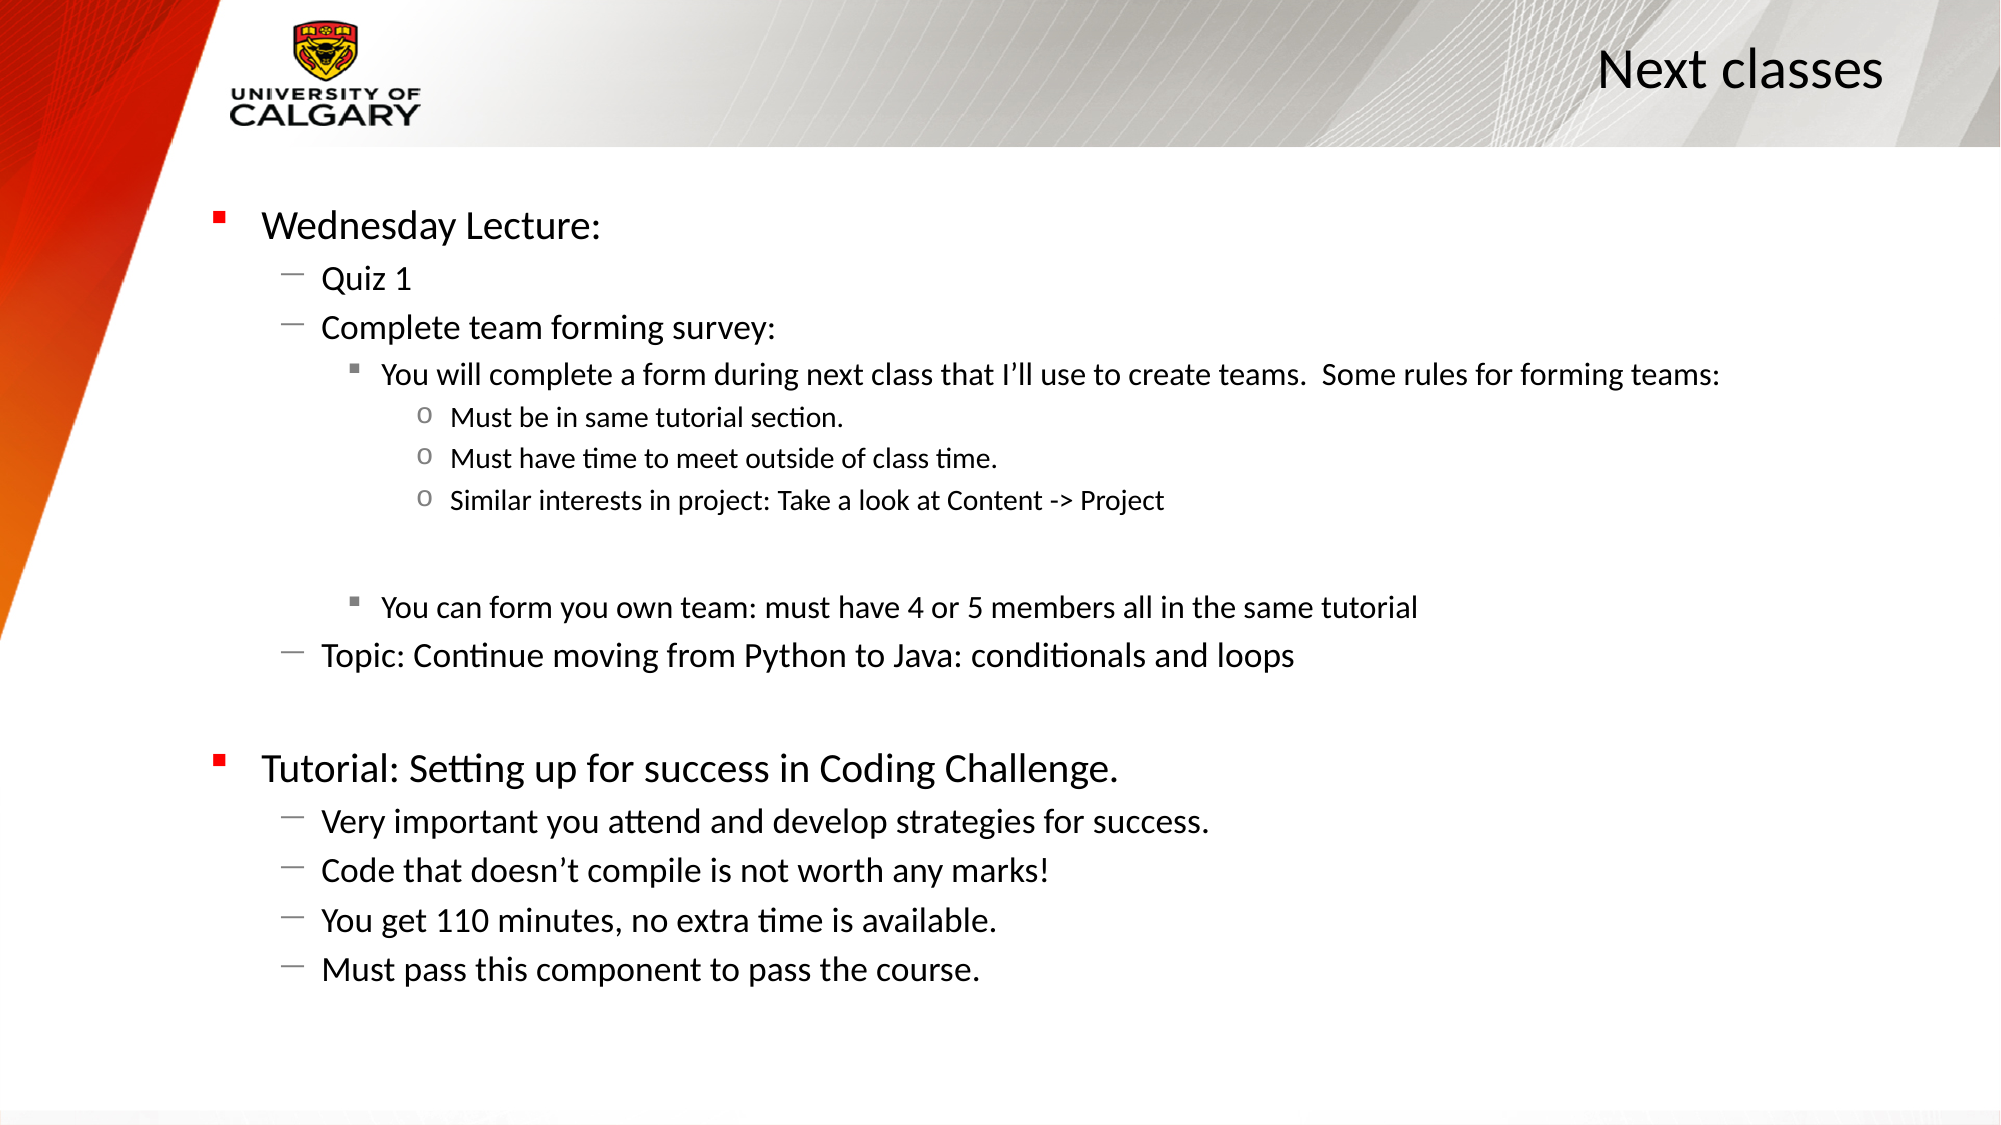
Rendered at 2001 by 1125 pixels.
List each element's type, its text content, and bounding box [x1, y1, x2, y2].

picture [0, 0, 2001, 1125]
list Wednesday Lecture: Quiz 1 Complete team forming survey: You will complete a form during next class that I’ll use to create teams. Some rules for forming teams: Must be in same tutorial section. Must have time to meet outside of class time. Similar interests in project: Take a look at Content -> Project You can form you own team: must have 4 or 5 members all in the same tutorial Topic: Continue moving from Python to Java: conditionals and loops Tutorial: Setting up for success in Coding Challenge. Very important you attend and develop strategies for success. Code that doesn’t compile is not worth any marks! You get 110 minutes, no extra time is available. Must pass this component to pass the course. [194, 190, 1911, 1005]
title Next classes [594, 0, 1900, 131]
